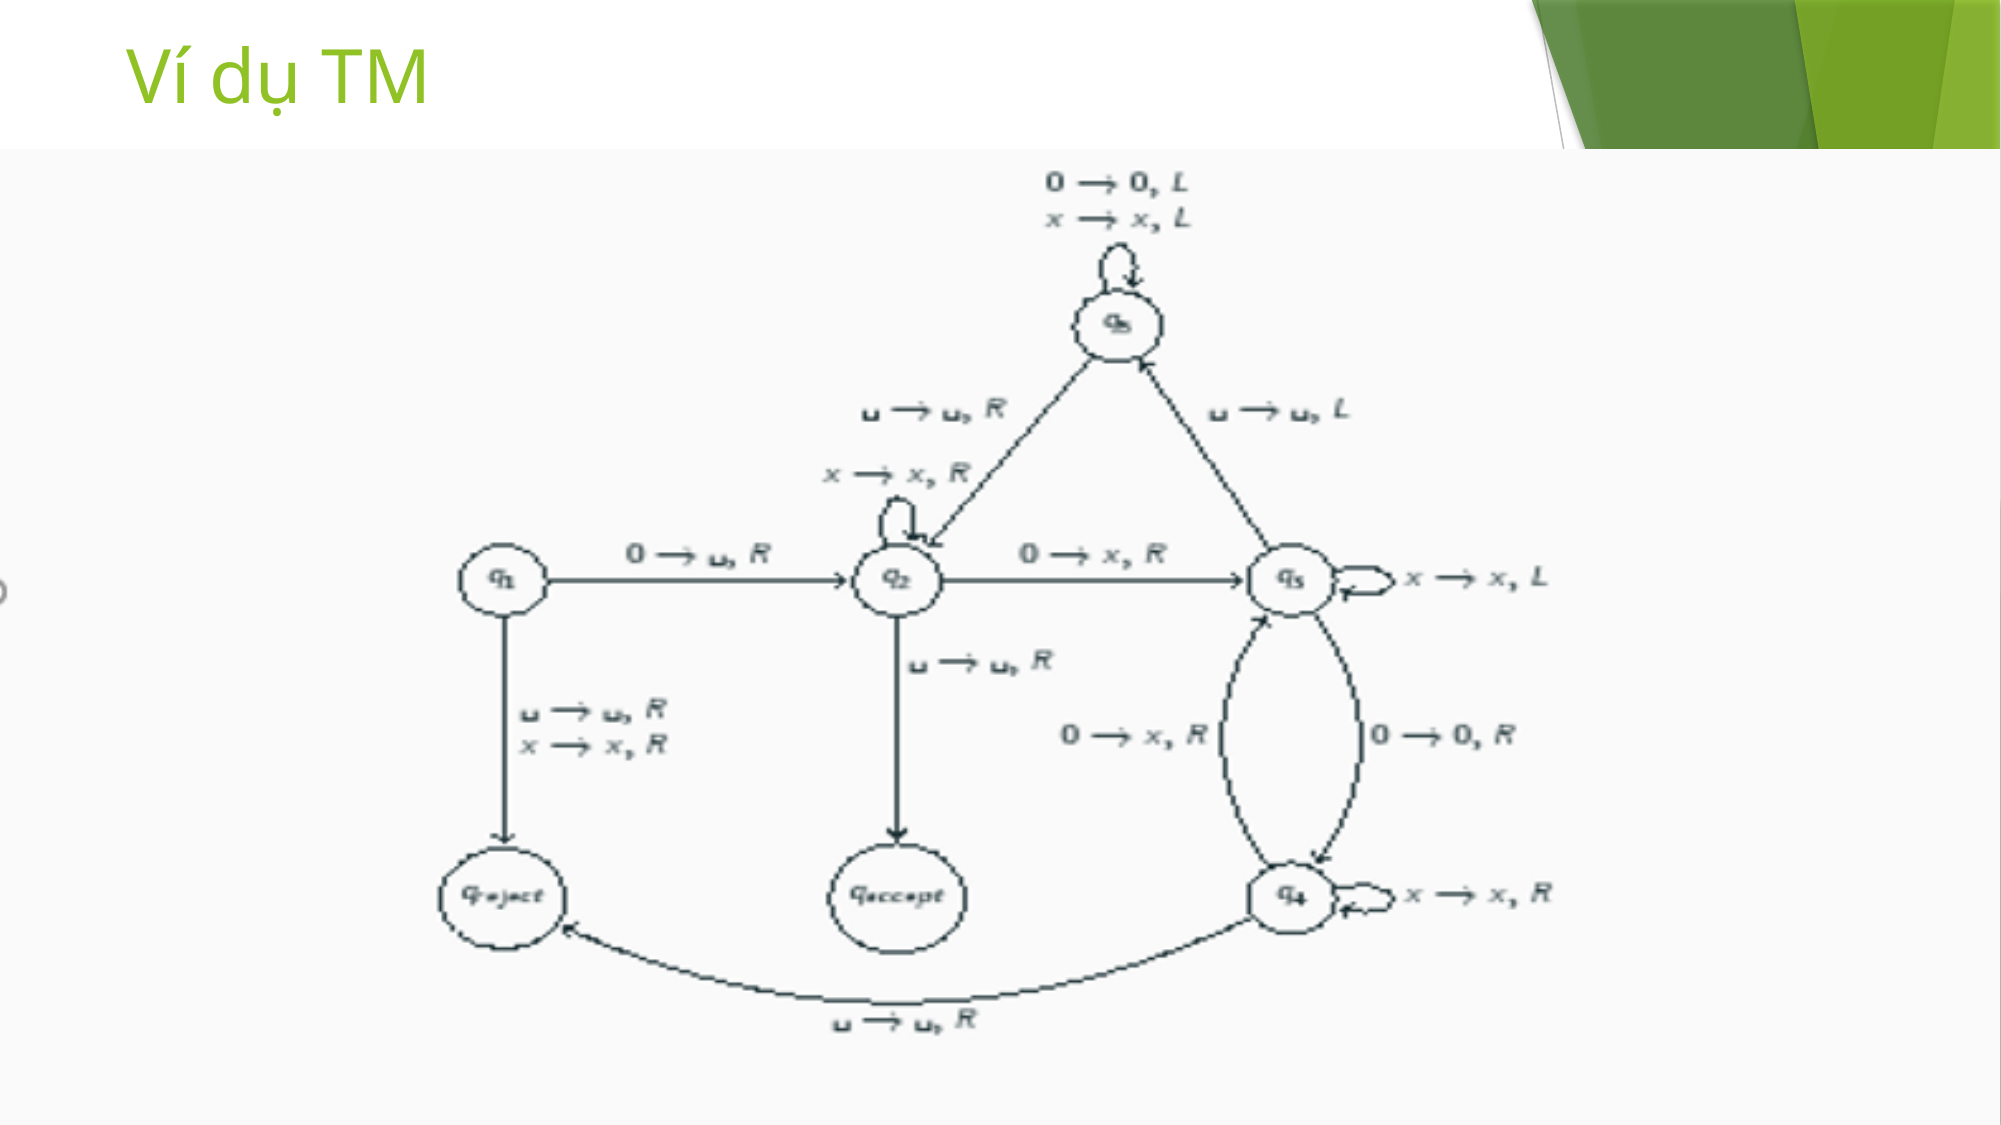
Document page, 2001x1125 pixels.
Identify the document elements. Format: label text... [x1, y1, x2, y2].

picture [0, 149, 2000, 1125]
title Ví dụ TM [111, 21, 1522, 146]
